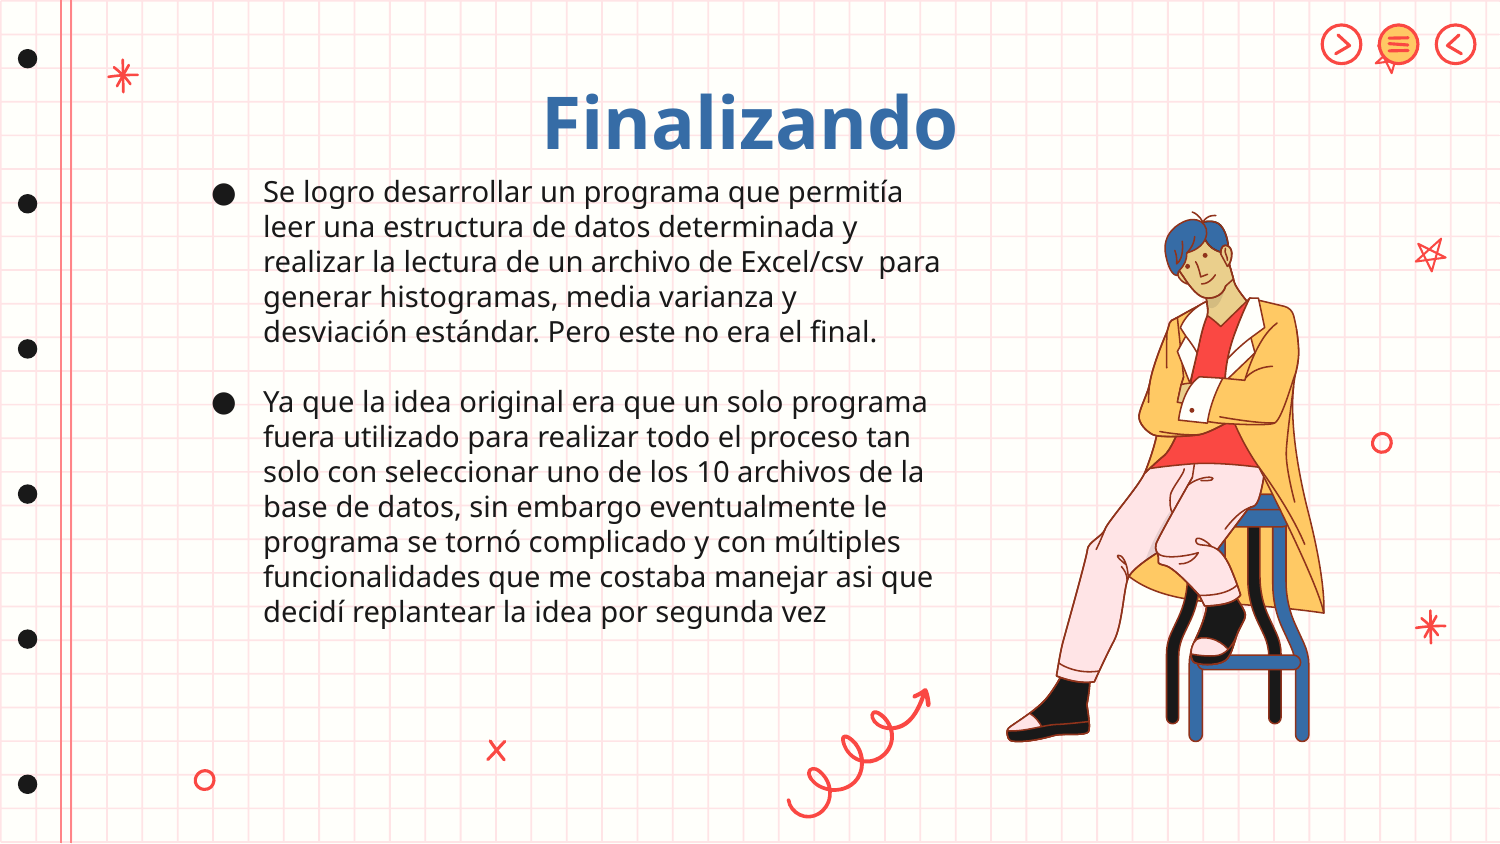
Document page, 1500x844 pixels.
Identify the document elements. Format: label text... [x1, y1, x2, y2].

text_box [1005, 211, 1327, 743]
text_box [1436, 24, 1476, 64]
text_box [1379, 24, 1419, 64]
list Se logro desarrollar un programa que permitía leer una estructura de datos determinada y realizar la lectura de un archivo de Excel/csv para generar histogramas, media varianza y desviación estándar. Pero este no era el final. Ya que la idea original era que un solo programa fuera utilizado para realizar todo el proceso tan solo con seleccionar uno de los 10 archivos de la base de datos, sin embargo eventualmente le programa se tornó complicado y con múltiples funcionalidades que me costaba manejar asi que decidí replantear la idea por segunda vez [173, 158, 962, 400]
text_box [1321, 24, 1362, 64]
title Finalizando [118, 72, 1382, 167]
